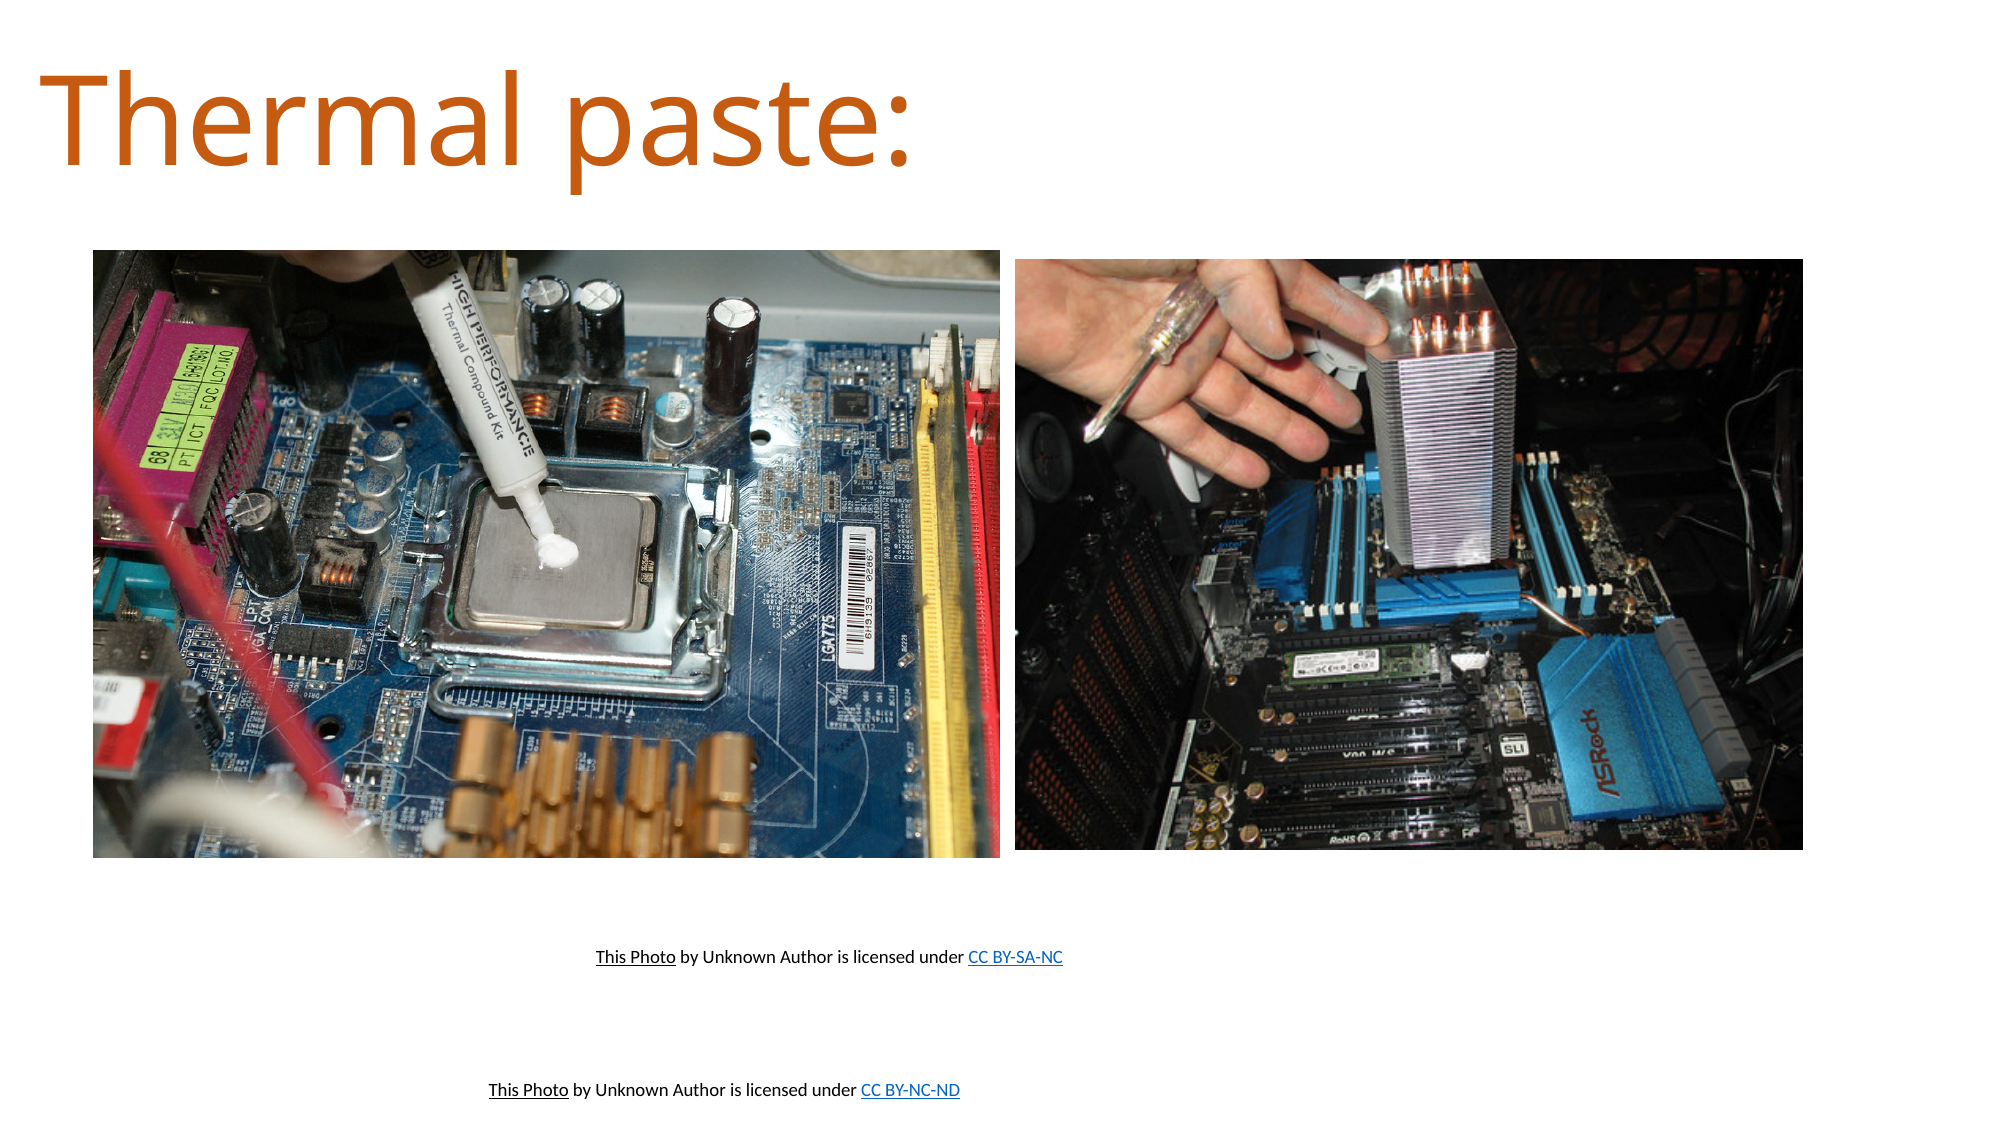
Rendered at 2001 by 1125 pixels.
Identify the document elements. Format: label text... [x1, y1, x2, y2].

text_box This Photo by Unknown Author is licensed under CC BY-SA-NC [581, 937, 1193, 975]
picture [1015, 259, 1803, 850]
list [93, 250, 1000, 858]
text_box This Photo by Unknown Author is licensed under CC BY-NC-ND [473, 1070, 1309, 1108]
title Thermal paste: [24, 16, 1750, 234]
